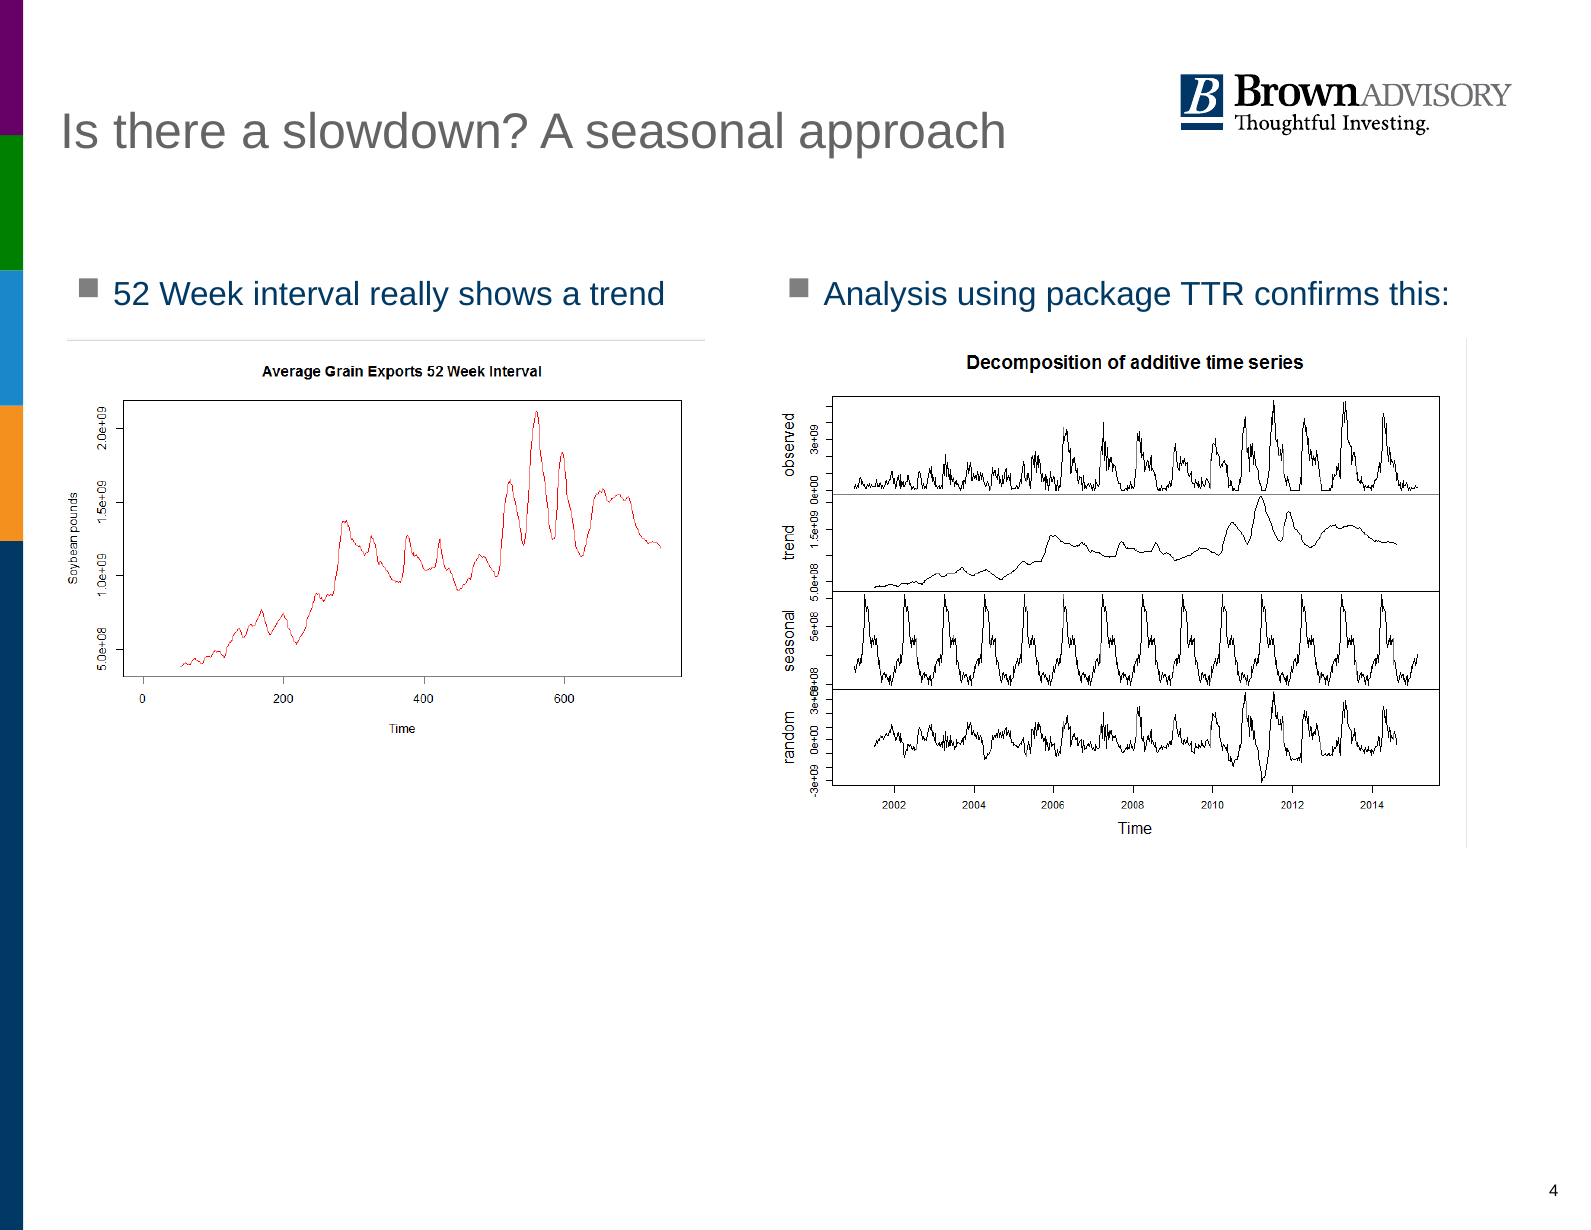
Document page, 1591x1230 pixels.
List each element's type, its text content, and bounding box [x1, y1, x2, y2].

title Is there a slowdown? A seasonal approach [60, 105, 1160, 160]
picture [66, 338, 705, 741]
list 52 Week interval really shows a trend Analysis using package TTR confirms this: [60, 264, 1512, 1105]
picture [769, 338, 1467, 848]
